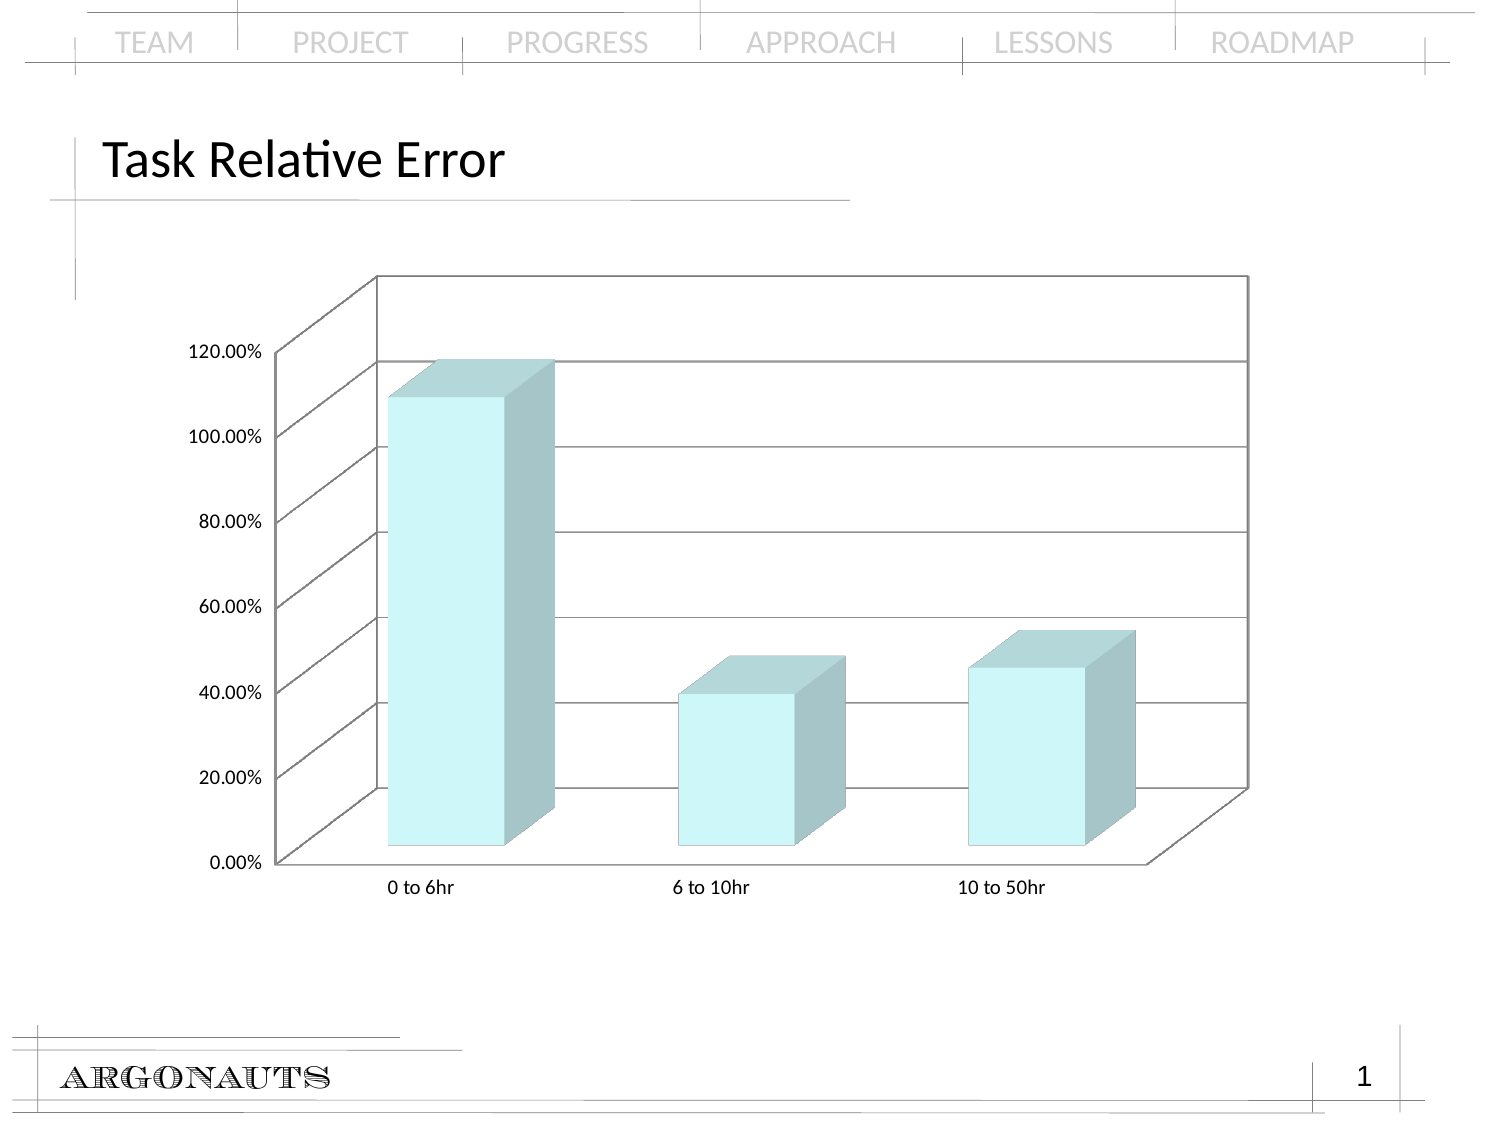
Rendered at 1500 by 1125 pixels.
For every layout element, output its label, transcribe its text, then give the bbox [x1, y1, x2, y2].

chart [162, 262, 1276, 913]
picture [50, 1055, 350, 1099]
slide_number 1 [1074, 1050, 1388, 1125]
title Task Relative Error [87, 112, 1413, 200]
